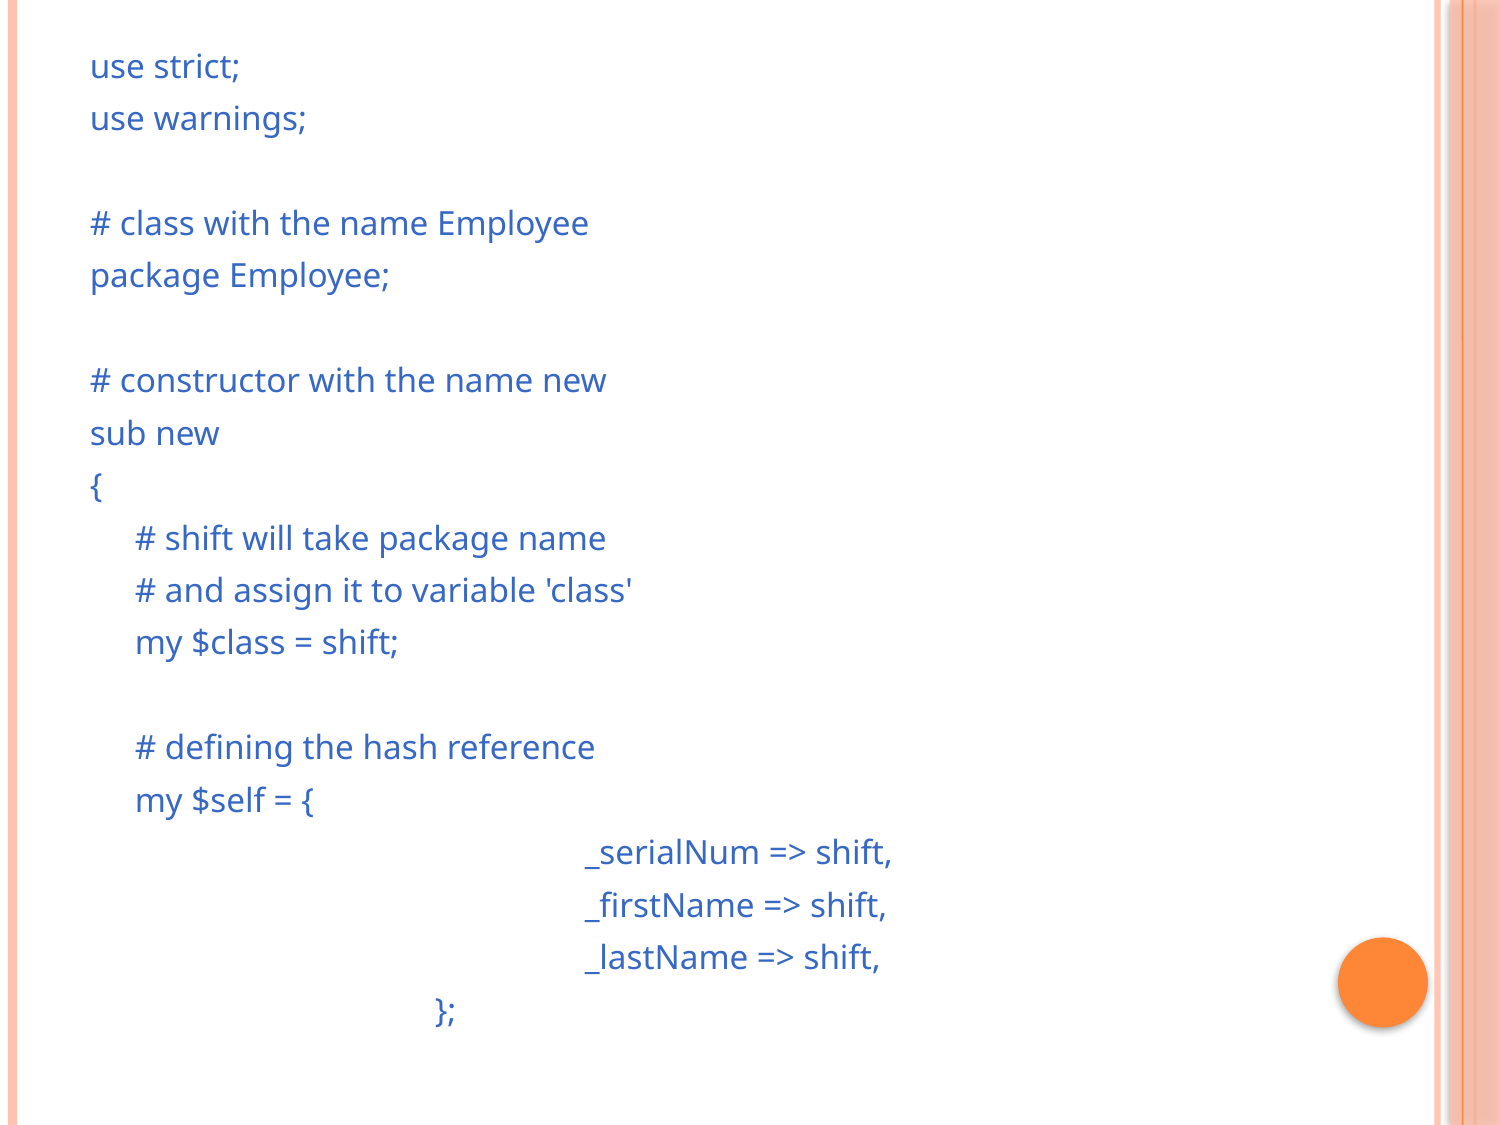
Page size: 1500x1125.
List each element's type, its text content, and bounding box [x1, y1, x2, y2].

list use strict; use warnings; # class with the name Employee package Employee; # constructor with the name new sub new { # shift will take package name # and assign it to variable 'class' my $class = shift; # defining the hash reference my $self = { _serialNum => shift, _firstName => shift, _lastName => shift, }; [75, 37, 1300, 1062]
